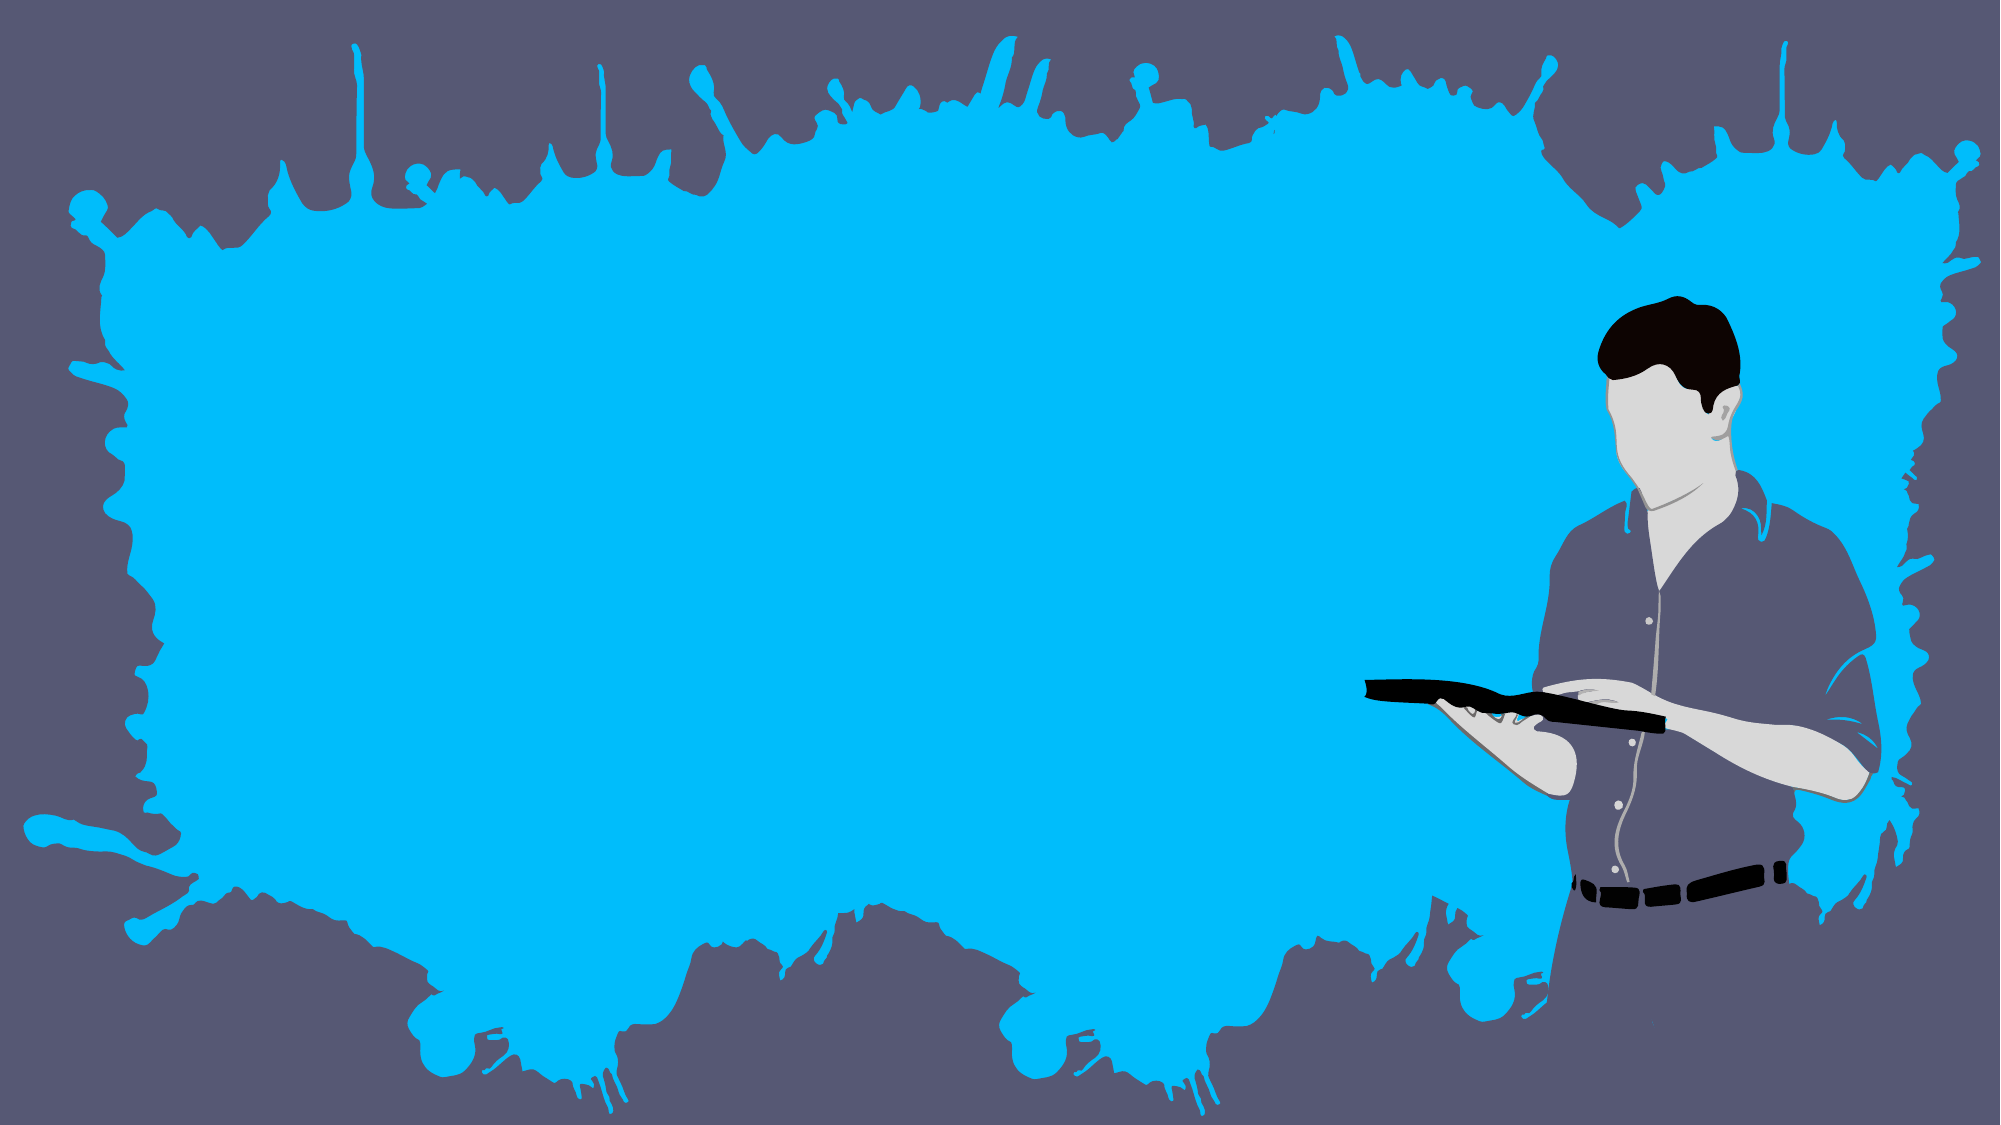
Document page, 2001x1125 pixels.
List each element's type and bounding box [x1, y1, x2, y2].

text_box [1364, 287, 1891, 1125]
picture [0, 0, 2000, 1125]
